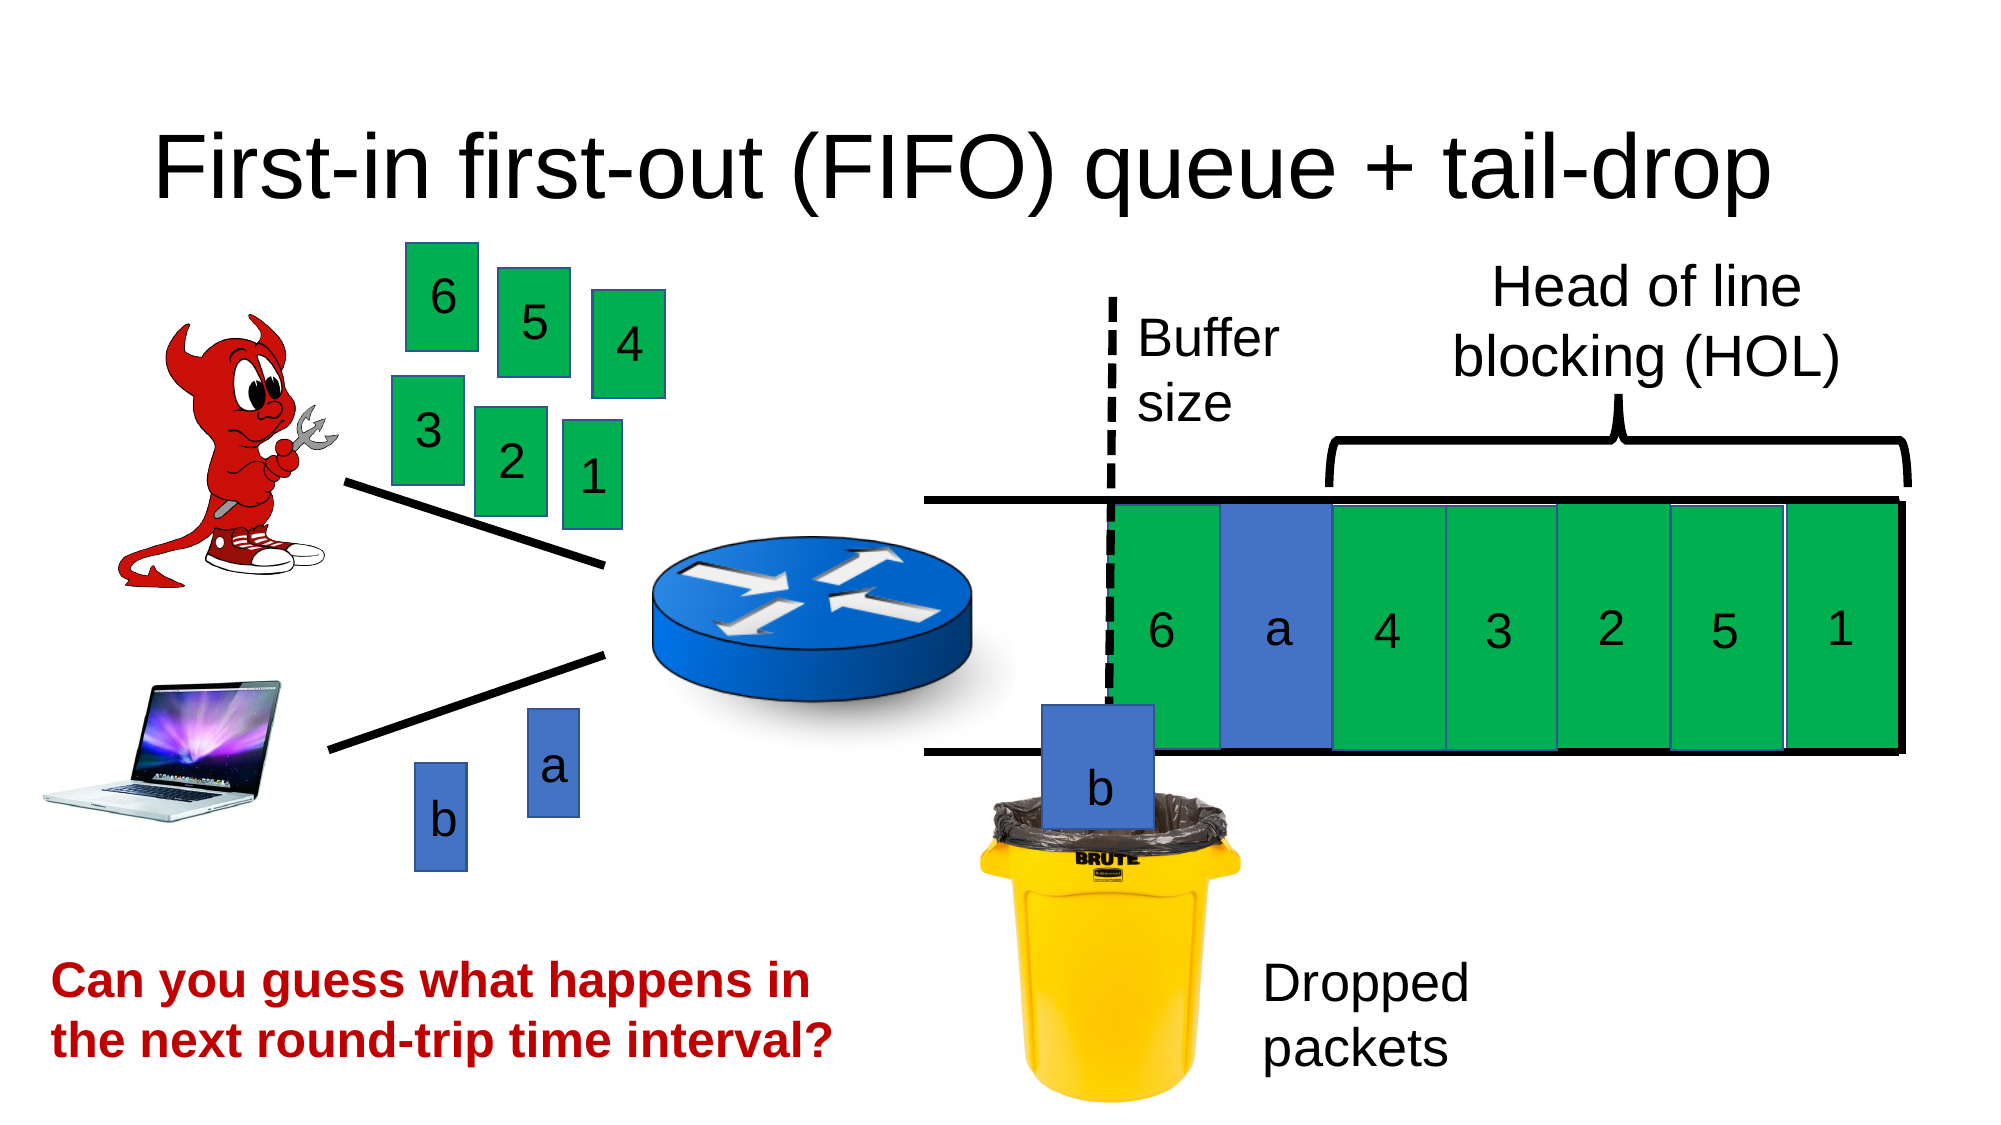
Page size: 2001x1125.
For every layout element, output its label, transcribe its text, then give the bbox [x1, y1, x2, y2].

picture [652, 536, 924, 754]
text_box Can you guess what happens in the next round-trip time interval? [35, 940, 887, 1075]
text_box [924, 500, 1108, 754]
text_box [527, 800, 580, 818]
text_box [1444, 505, 1560, 751]
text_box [1108, 296, 1113, 704]
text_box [328, 654, 605, 751]
picture [35, 675, 288, 828]
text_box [474, 407, 573, 516]
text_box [592, 289, 691, 399]
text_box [1113, 504, 1223, 749]
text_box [562, 420, 655, 529]
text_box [391, 376, 490, 485]
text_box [1041, 704, 1162, 829]
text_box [406, 242, 505, 352]
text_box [1333, 505, 1449, 750]
picture [117, 314, 339, 588]
text_box b [415, 779, 505, 855]
text_box Head of line blocking (HOL) [1389, 240, 1907, 396]
text_box [414, 762, 468, 872]
picture [951, 787, 1269, 1105]
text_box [344, 481, 605, 566]
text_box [497, 268, 596, 377]
text_box a [525, 725, 615, 800]
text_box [1113, 500, 1902, 754]
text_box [1670, 506, 1786, 751]
title First-in first-out (FIFO) queue + tail-drop [137, 59, 1863, 278]
text_box Buffer size [1122, 294, 1319, 440]
text_box [1328, 393, 1909, 488]
text_box Dropped packets [1269, 940, 1539, 1085]
